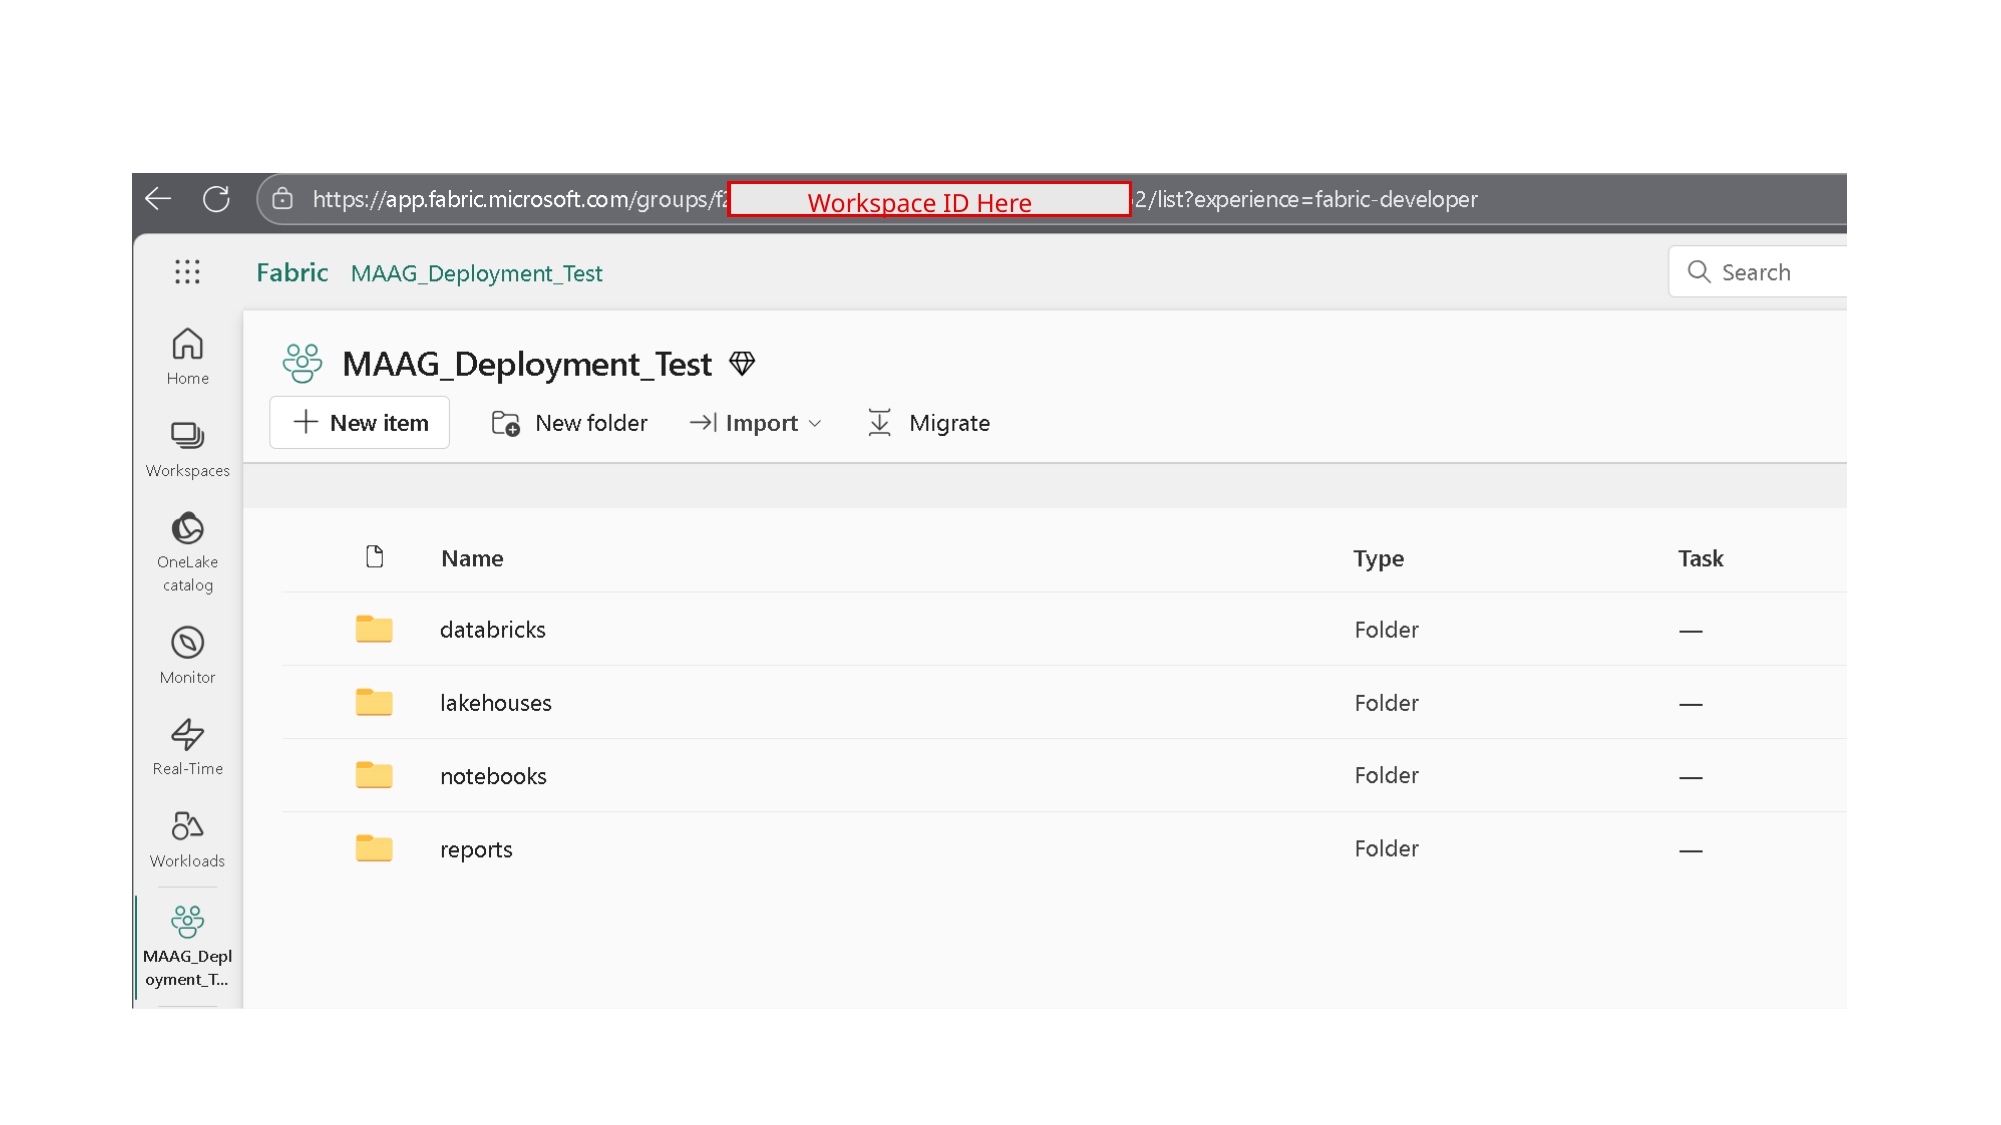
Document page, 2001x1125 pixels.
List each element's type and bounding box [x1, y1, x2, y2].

picture [131, 173, 1848, 1125]
